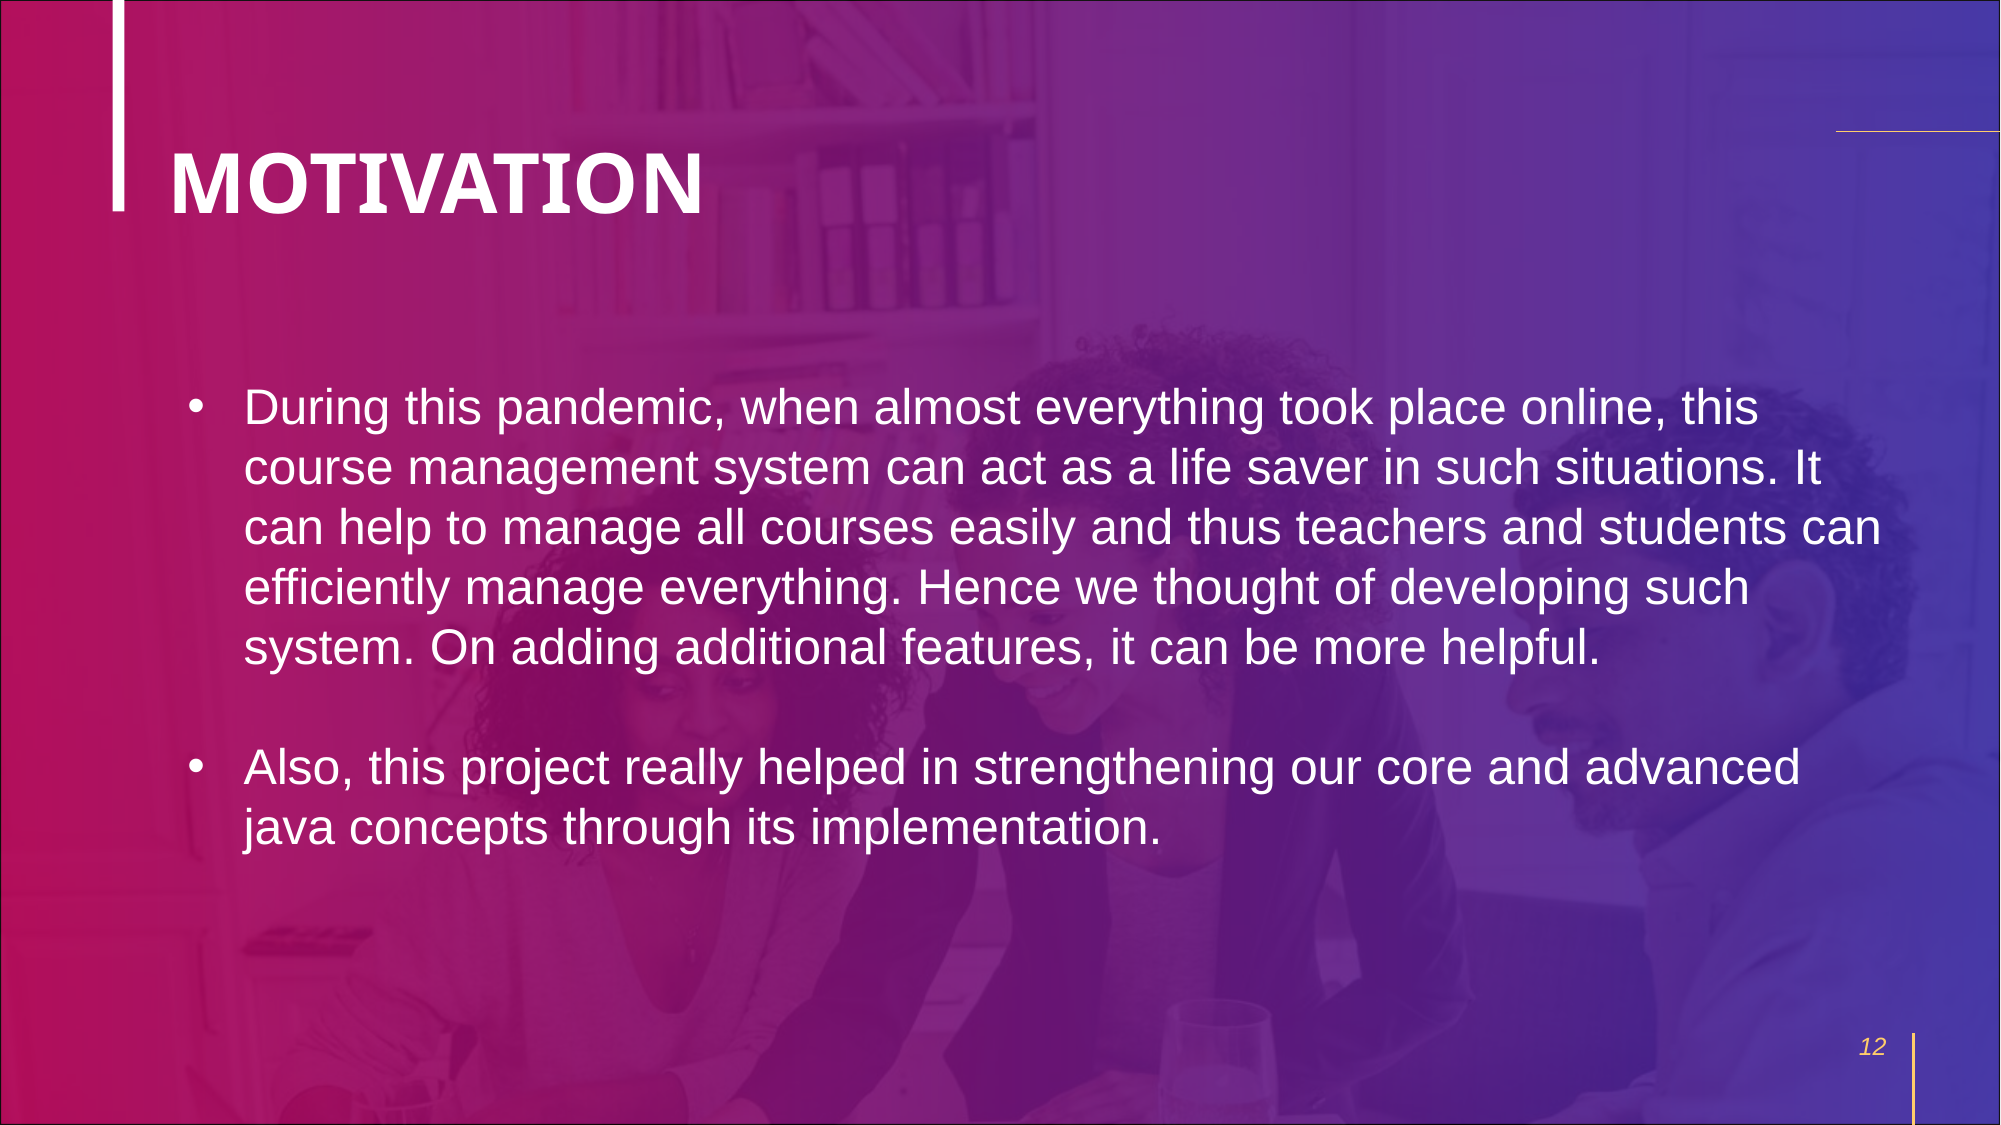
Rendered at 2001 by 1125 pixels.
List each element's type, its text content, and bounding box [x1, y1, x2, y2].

title MOTIVATION [152, 77, 1878, 295]
text_box During this pandemic, when almost everything took place online, this course management system can act as a life saver in such situations. It can help to manage all courses easily and thus teachers and students can efficiently manage everything. Hence we thought of developing such system. On adding additional features, it can be more helpful. Also, this project really helped in strengthening our core and advanced java concepts through its implementation. [172, 367, 1902, 863]
slide_number 12 [1451, 1015, 1902, 1075]
